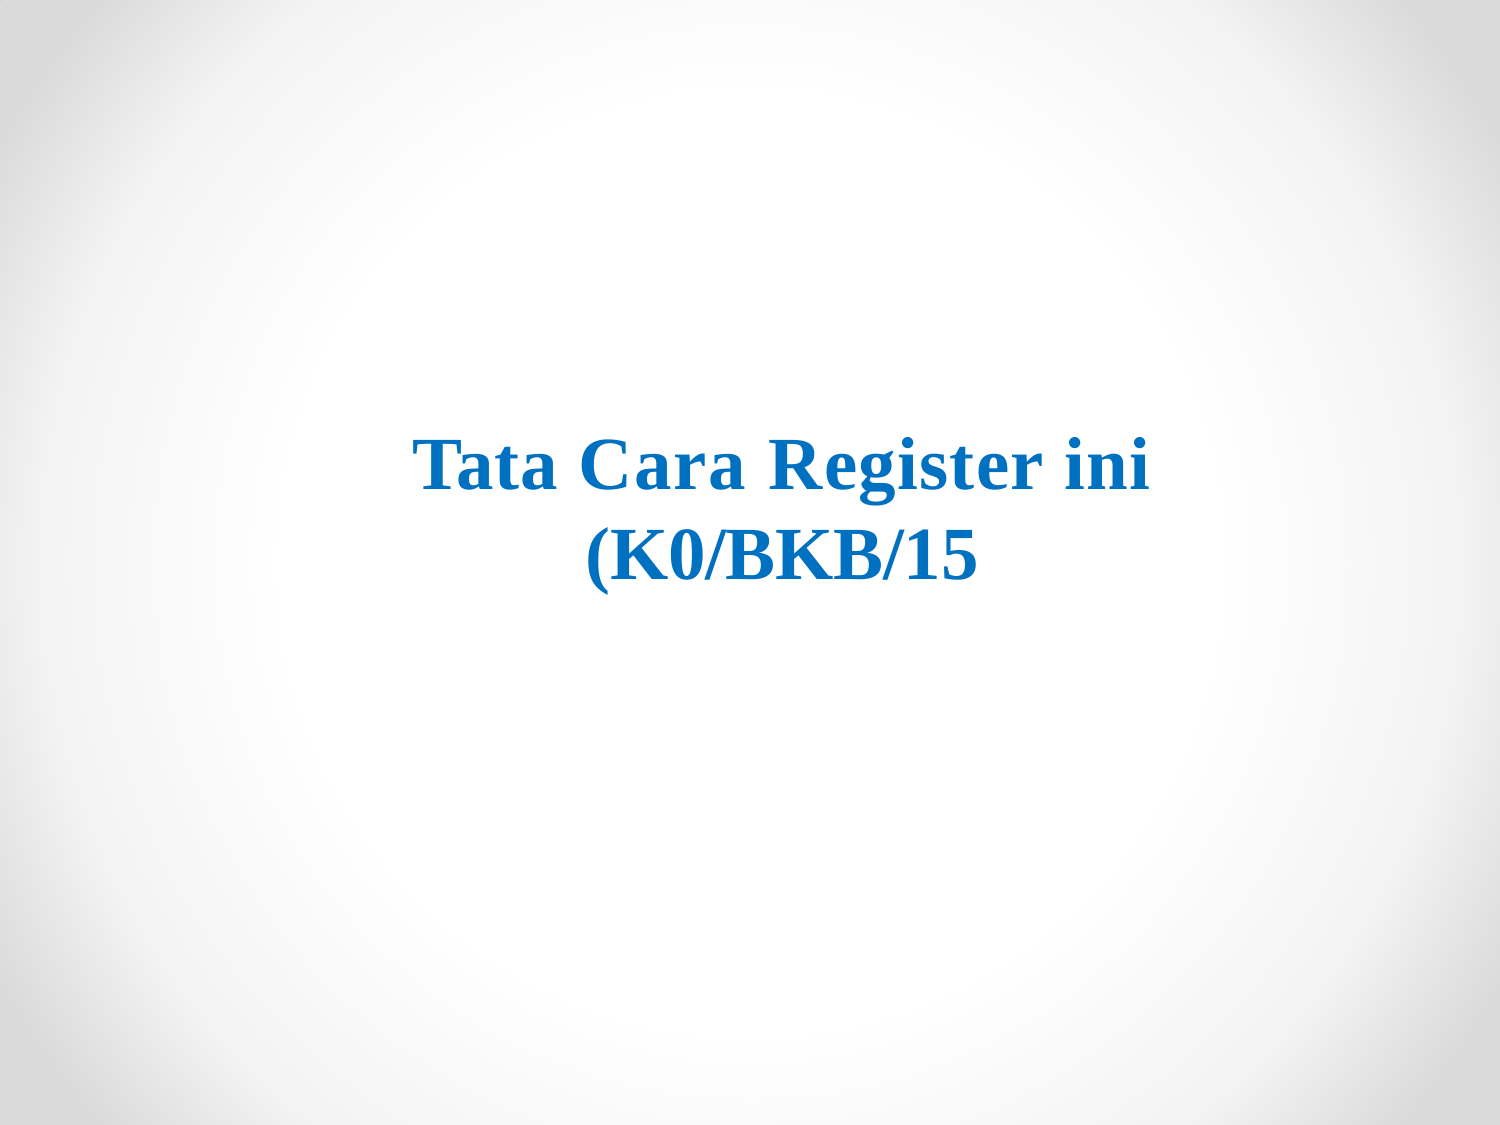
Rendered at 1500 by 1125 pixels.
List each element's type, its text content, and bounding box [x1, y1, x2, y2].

text_box Tata Cara Register ini (K0/BKB/15 [350, 412, 1212, 595]
picture [0, 0, 1500, 1125]
